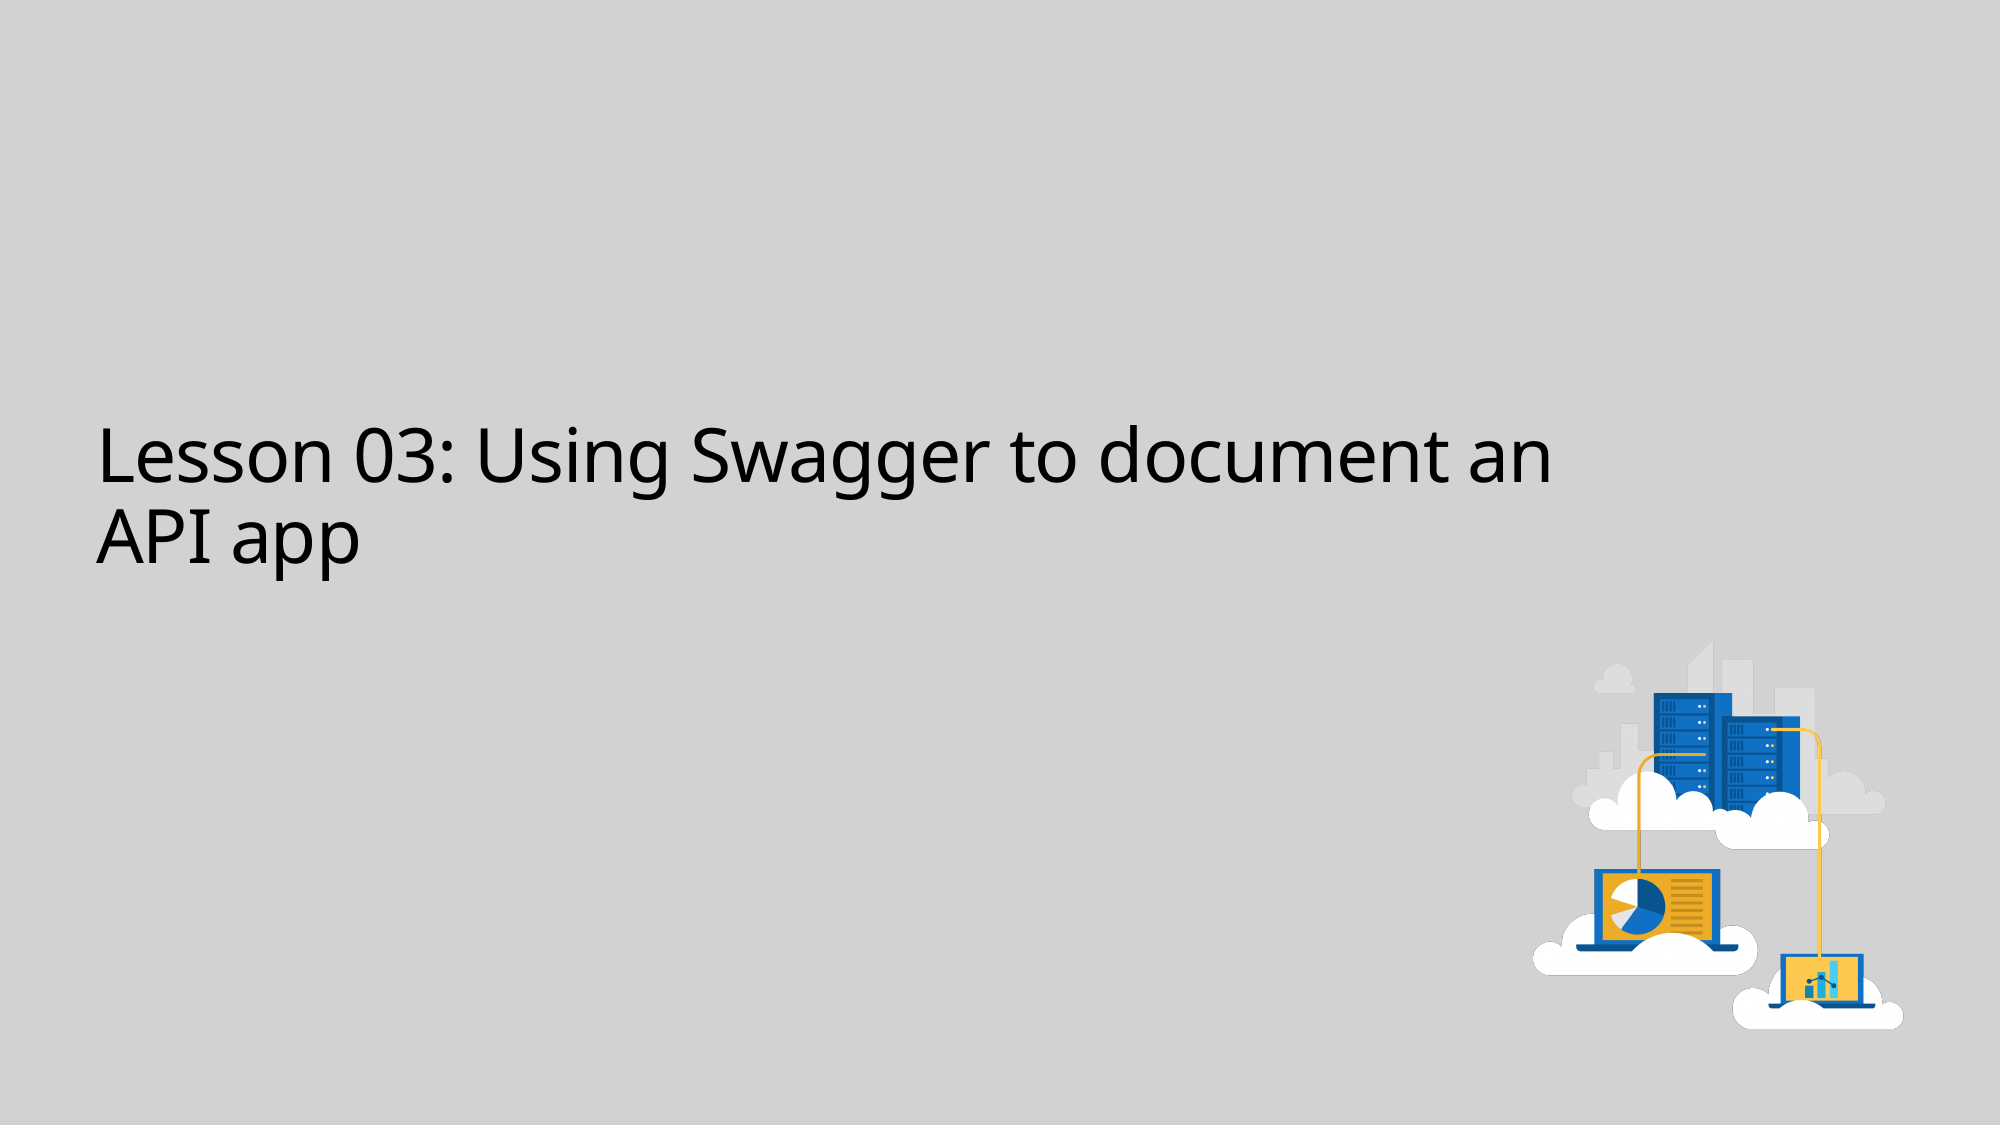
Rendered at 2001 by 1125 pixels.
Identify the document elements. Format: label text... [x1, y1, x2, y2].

picture [1532, 639, 1905, 1029]
title Lesson 03: Using Swagger to document an API app [96, 391, 1596, 580]
